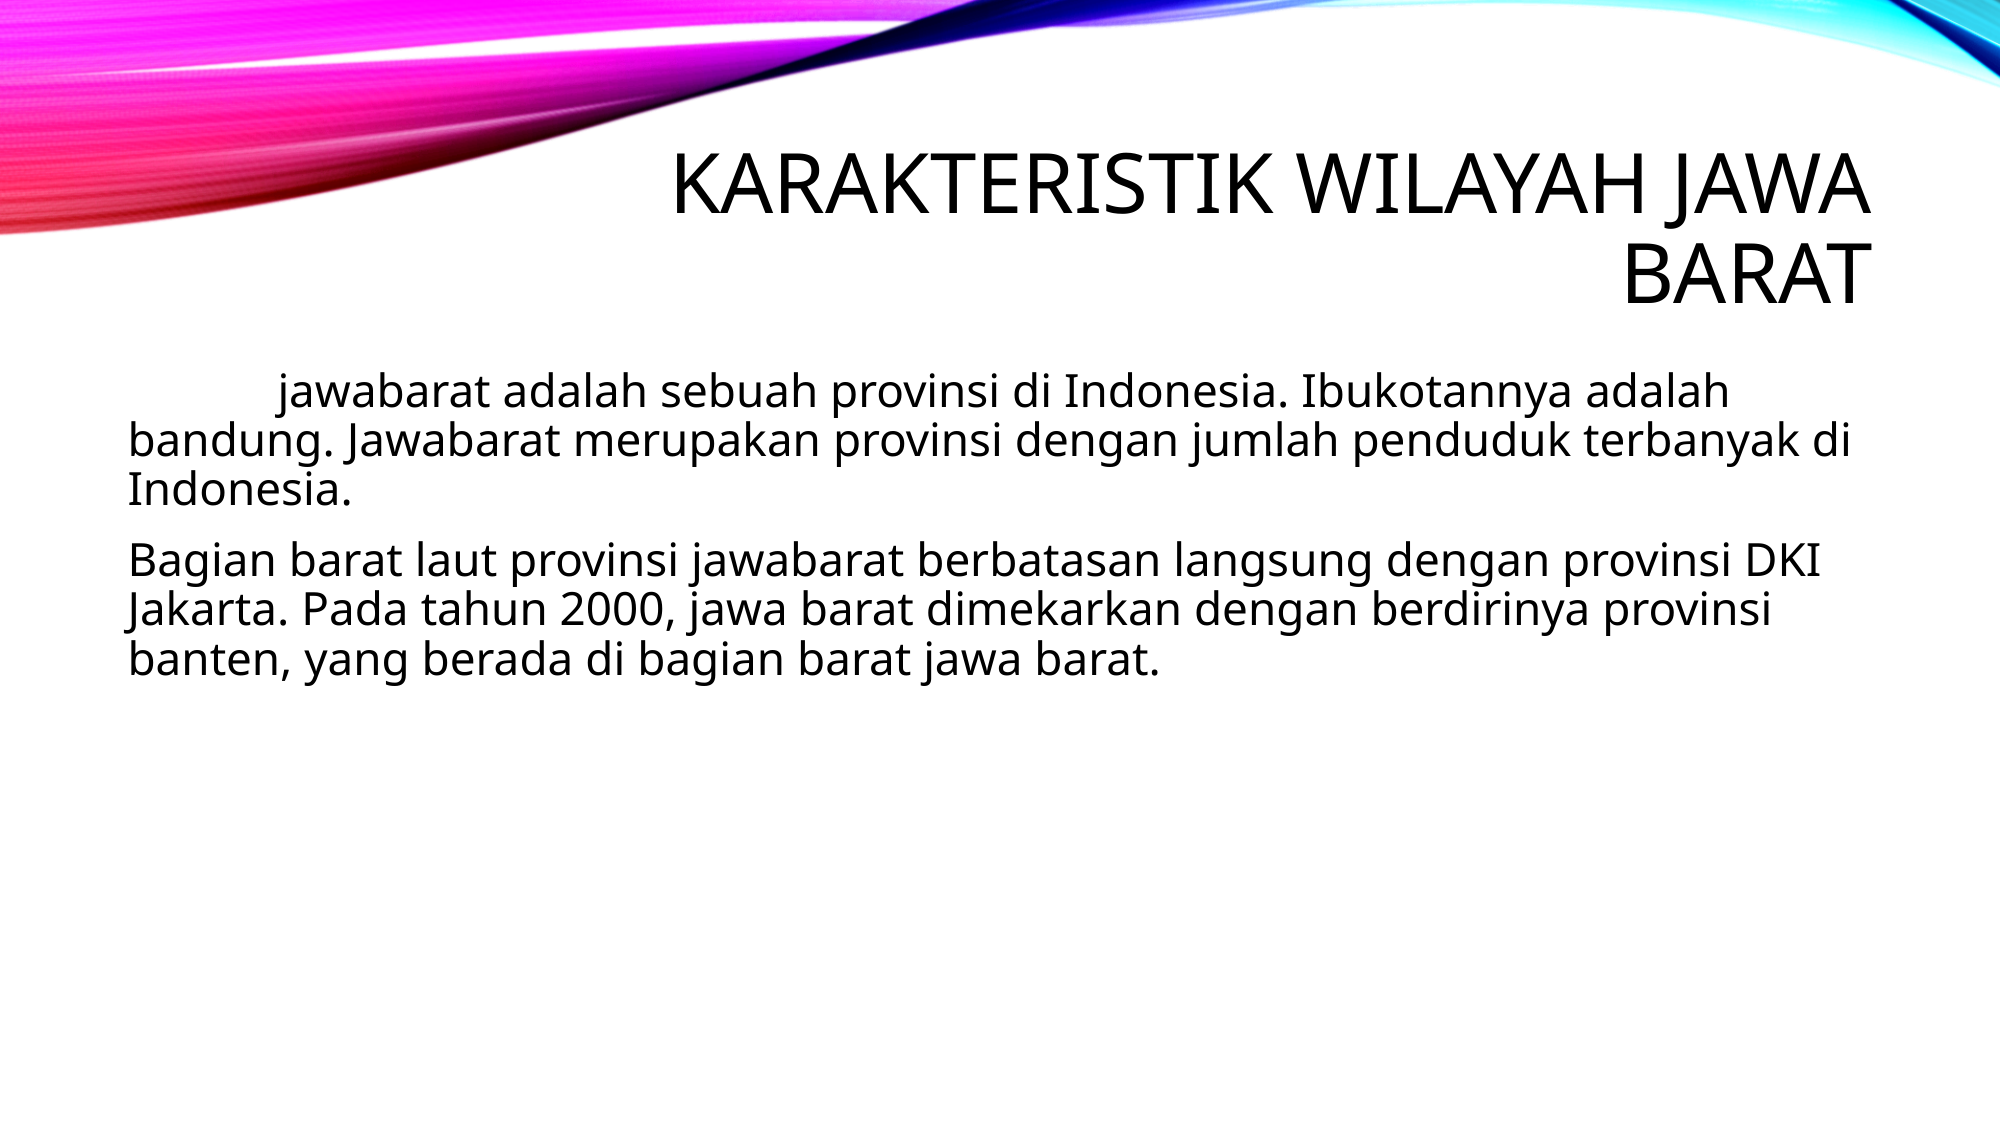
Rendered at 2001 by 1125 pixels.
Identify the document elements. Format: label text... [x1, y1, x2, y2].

list jawabarat adalah sebuah provinsi di Indonesia. Ibukotannya adalah bandung. Jawabarat merupakan provinsi dengan jumlah penduduk terbanyak di Indonesia. Bagian barat laut provinsi jawabarat berbatasan langsung dengan provinsi DKI Jakarta. Pada tahun 2000, jawa barat dimekarkan dengan berdirinya provinsi banten, yang berada di bagian barat jawa barat. [112, 360, 1888, 1021]
picture [0, 0, 2000, 237]
picture [1890, 0, 2000, 75]
title Karakteristik wilayah jawa barat [474, 125, 1888, 338]
picture [1910, 0, 2000, 45]
